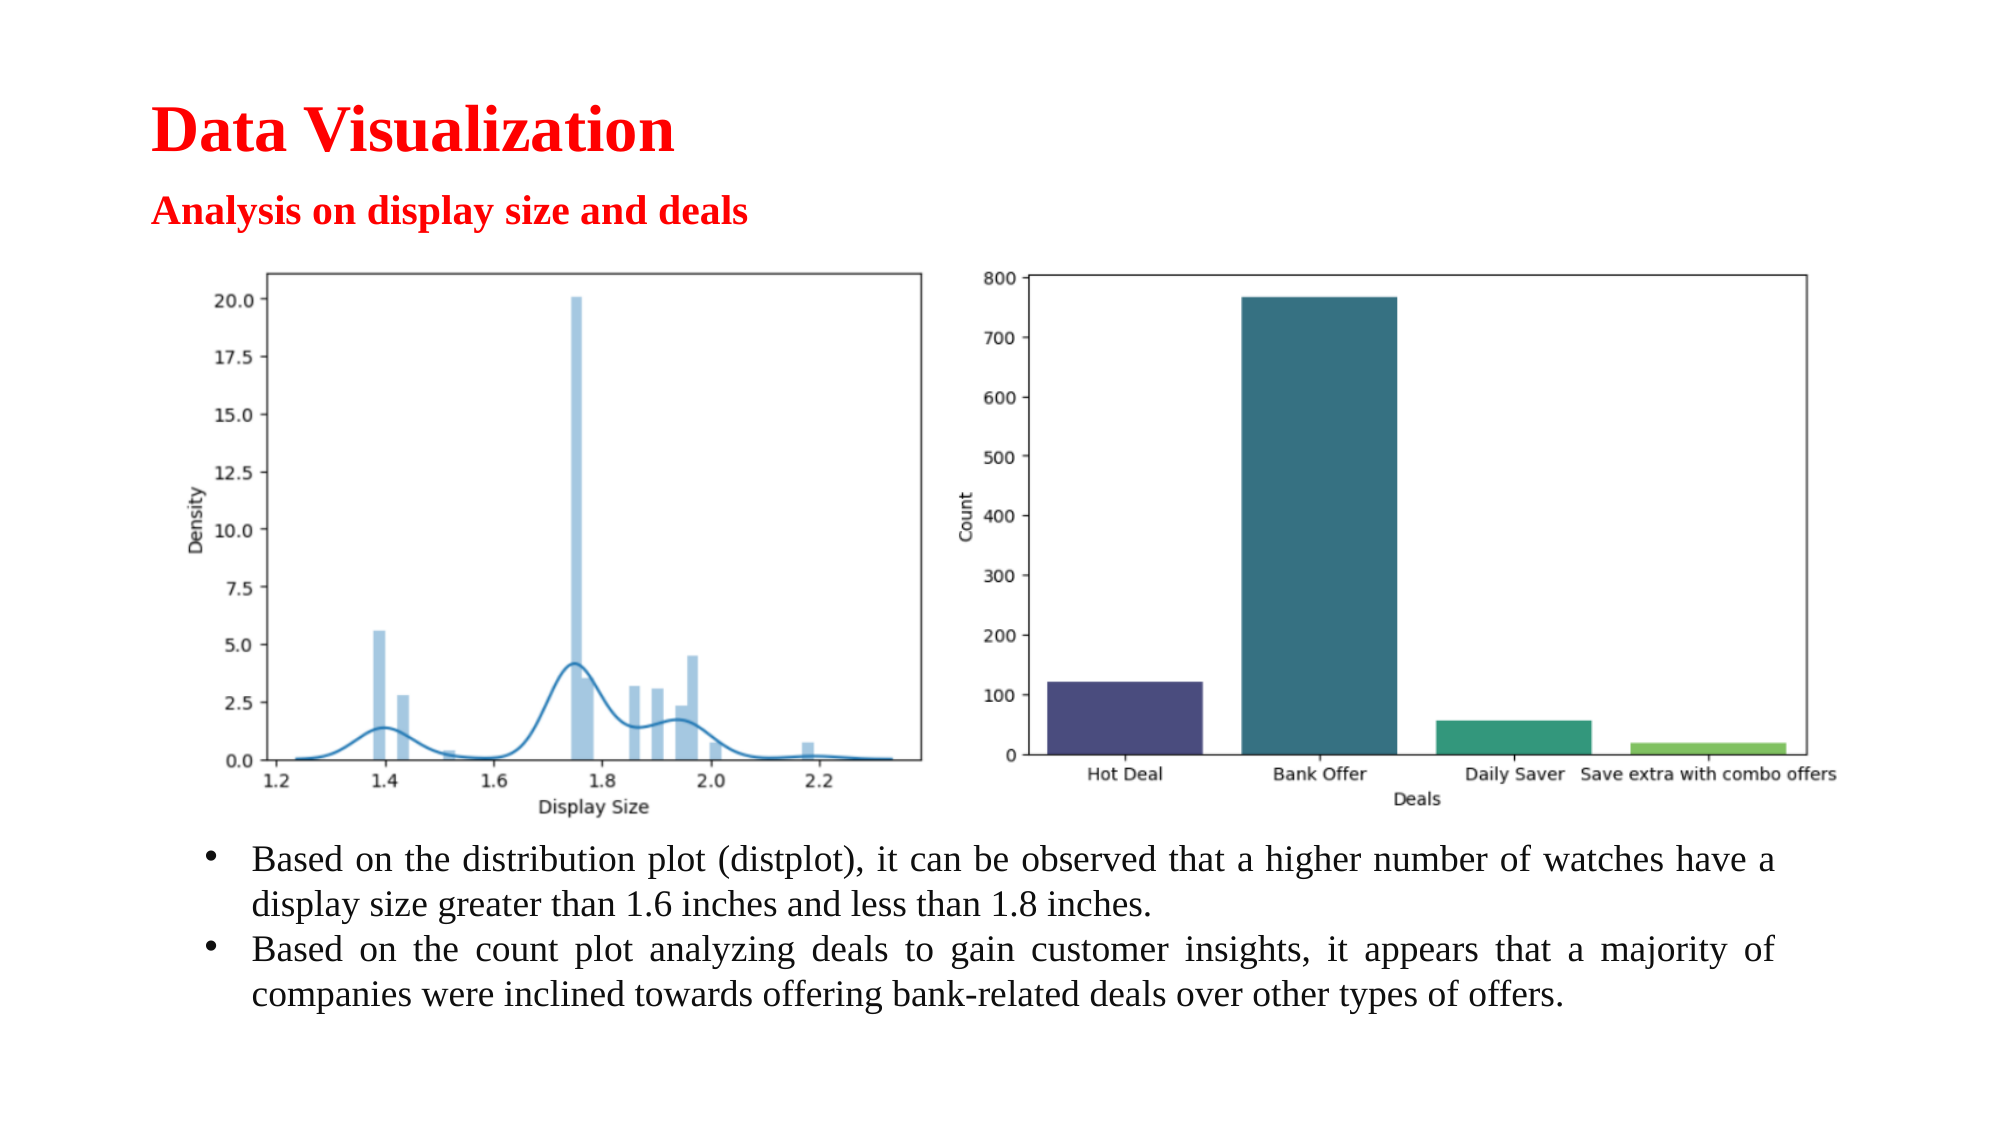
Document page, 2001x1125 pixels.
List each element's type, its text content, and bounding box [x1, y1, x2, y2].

picture [943, 241, 1864, 829]
text_box Based on the distribution plot (distplot), it can be observed that a higher number of watches have a display size greater than 1.6 inches and less than 1.8 inches. Based on the count plot analyzing deals to gain customer insights, it appears that a majority of companies were inclined towards offering bank-related deals over other types of offers. [189, 826, 1793, 1021]
text_box Analysis on display size and deals [136, 175, 858, 241]
picture [168, 241, 941, 827]
text_box Data Visualization [135, 83, 1636, 176]
